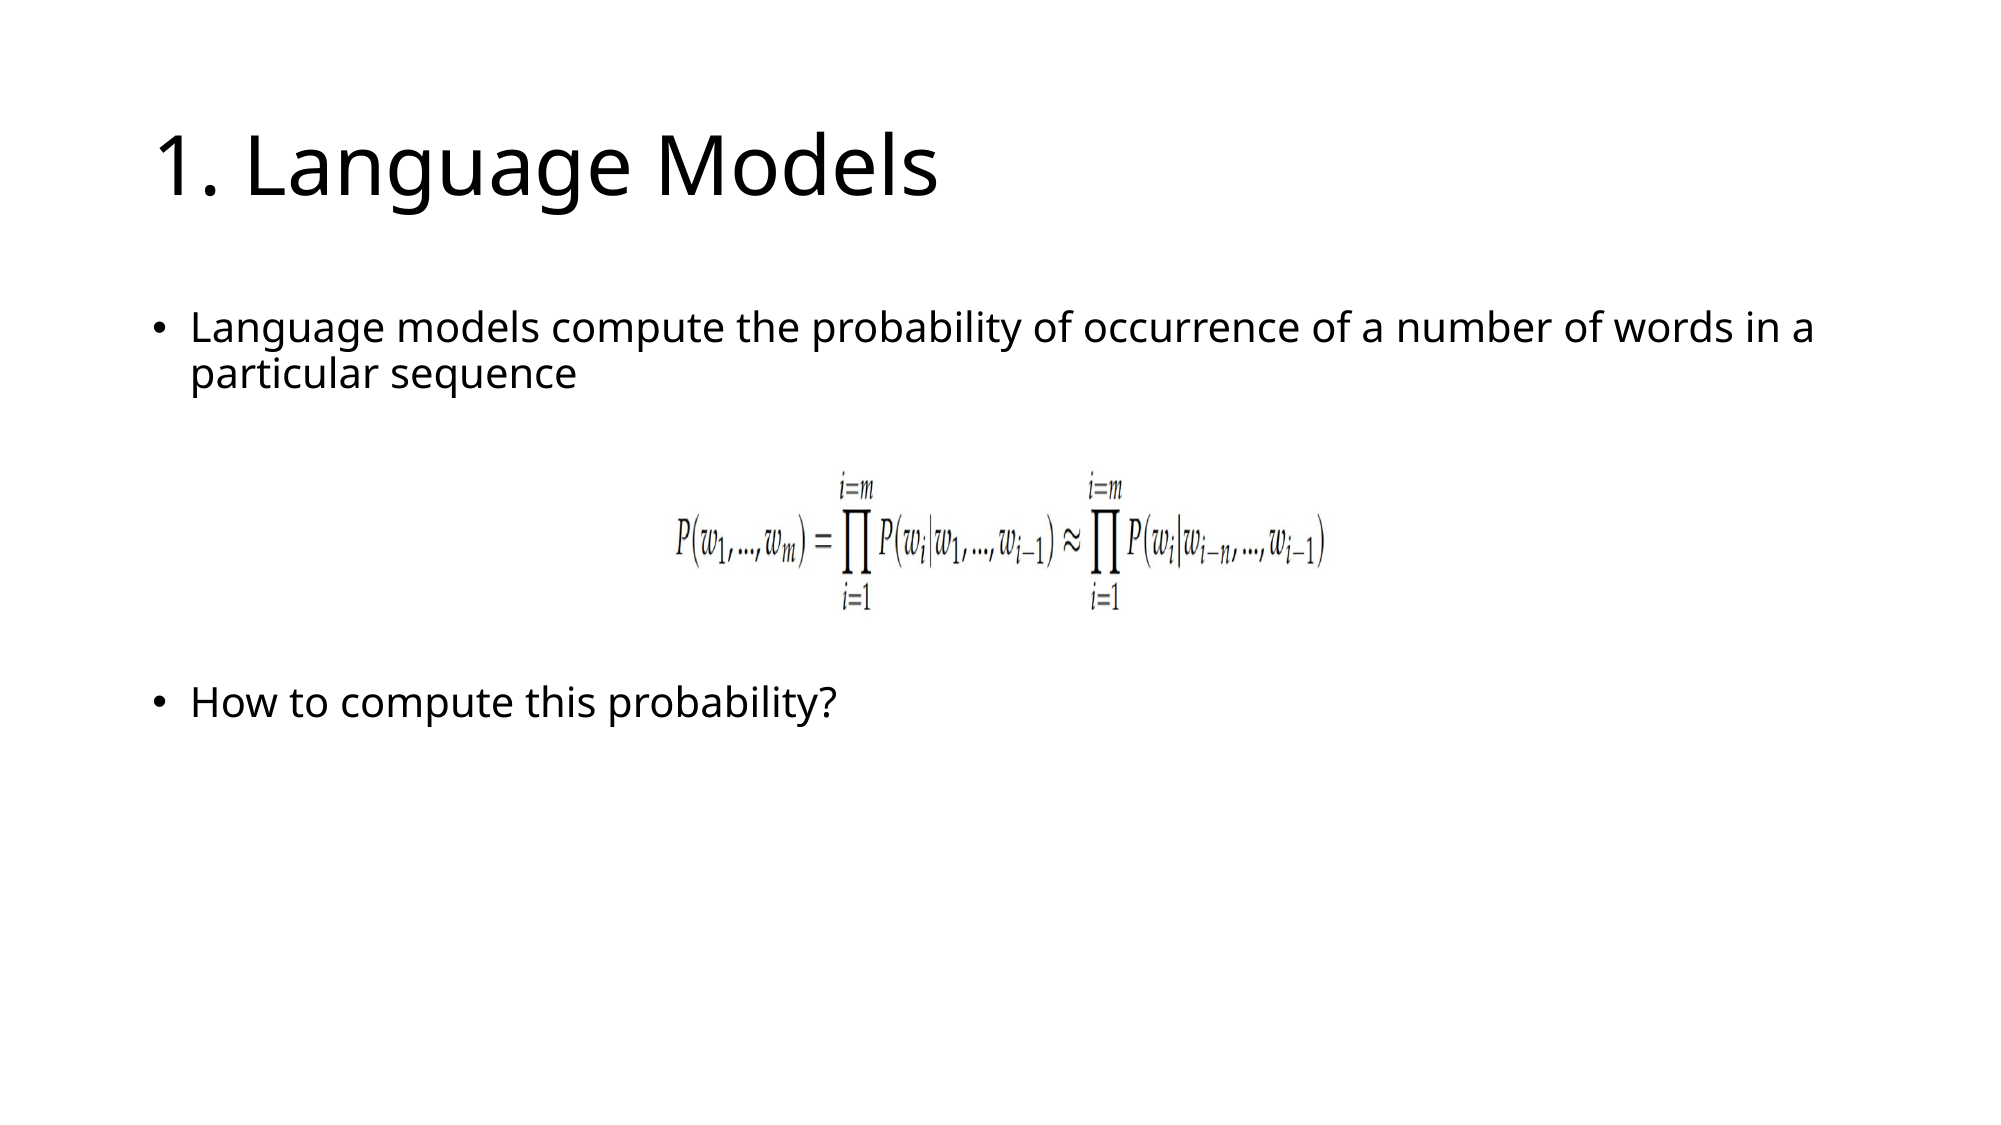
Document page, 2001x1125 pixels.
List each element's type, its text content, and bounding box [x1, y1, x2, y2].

title 1. Language Models [137, 59, 1863, 278]
picture [668, 454, 1333, 634]
list Language models compute the probability of occurrence of a number of words in a particular sequence How to compute this probability? [137, 299, 1863, 1014]
